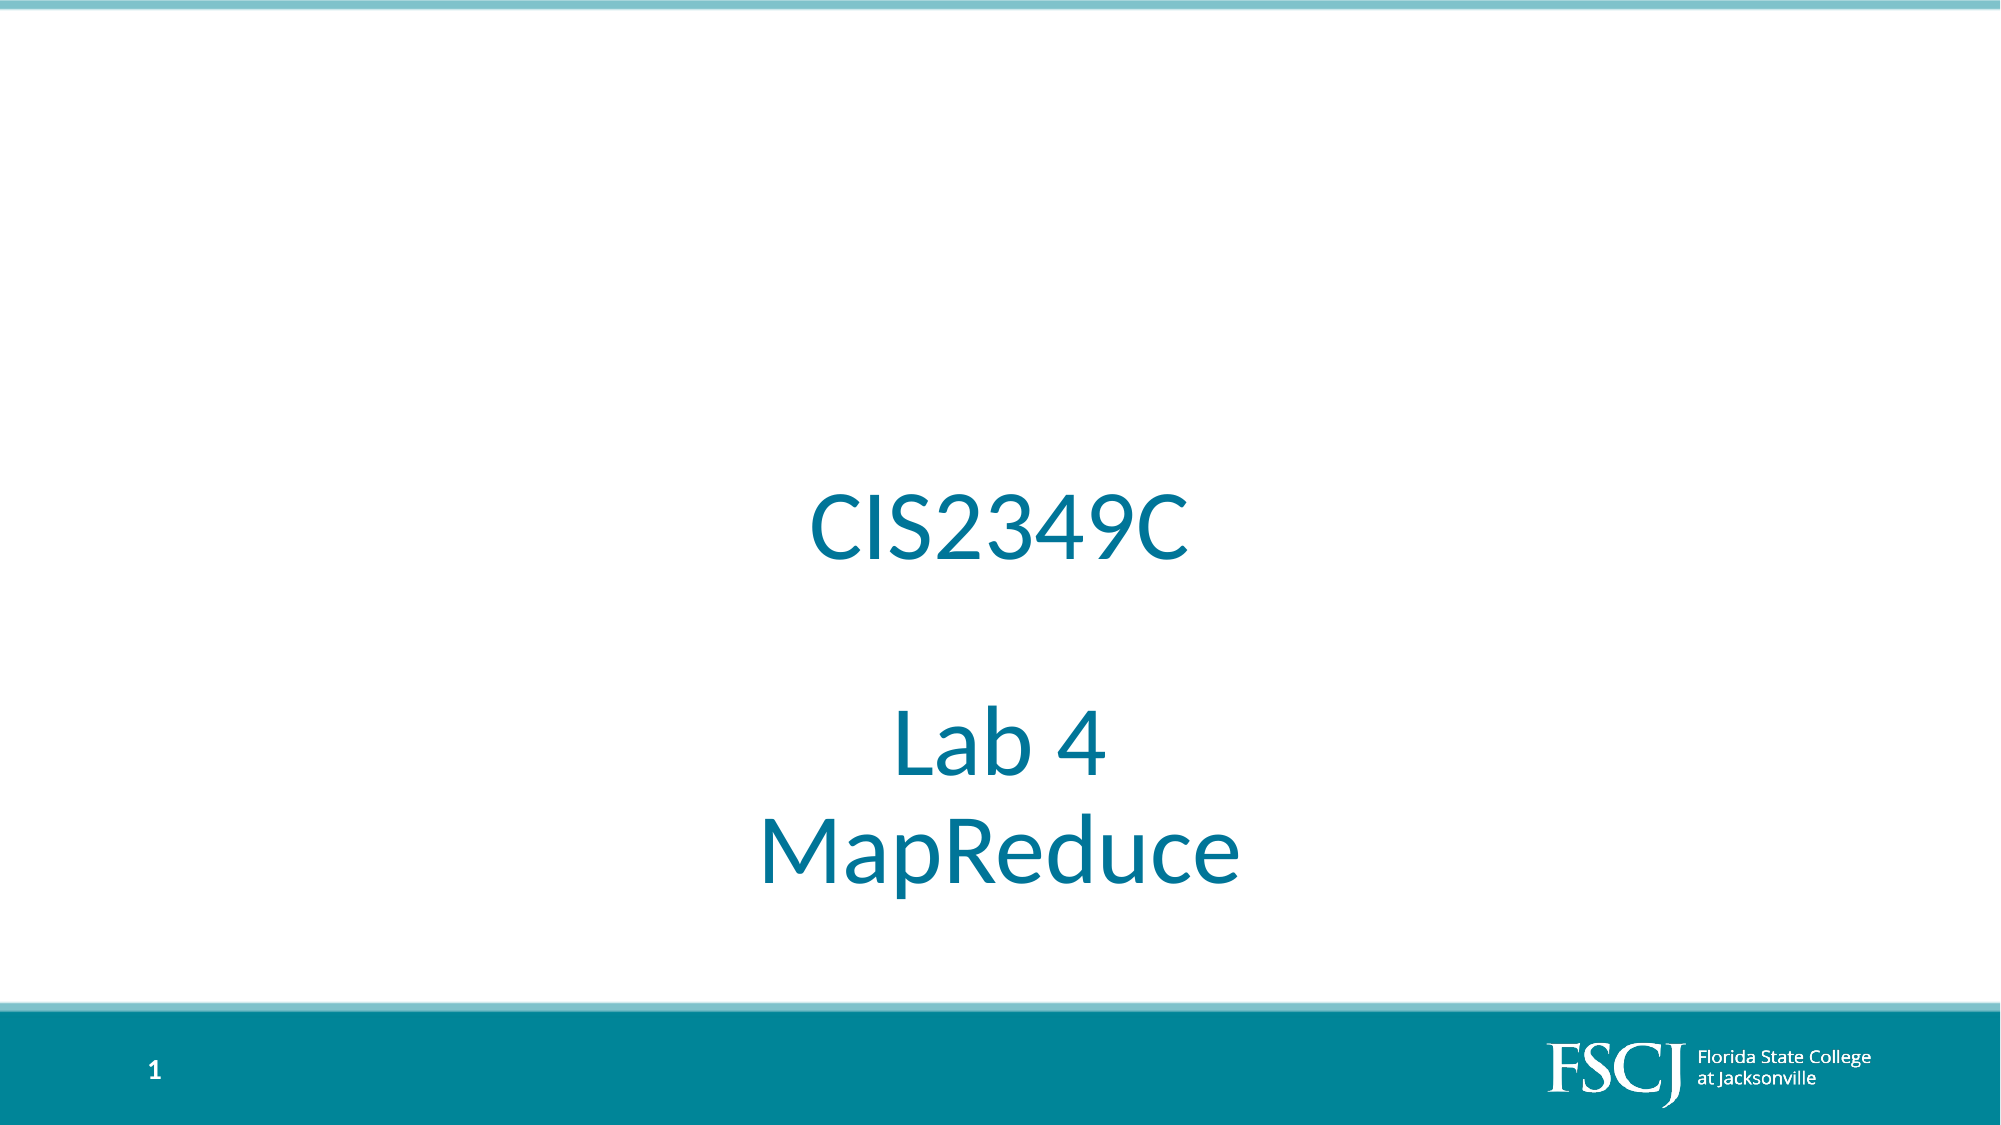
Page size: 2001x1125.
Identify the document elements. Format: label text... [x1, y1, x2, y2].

title CIS2349C Lab 4 MapReduce [150, 106, 1850, 913]
picture [0, 0, 2001, 1125]
